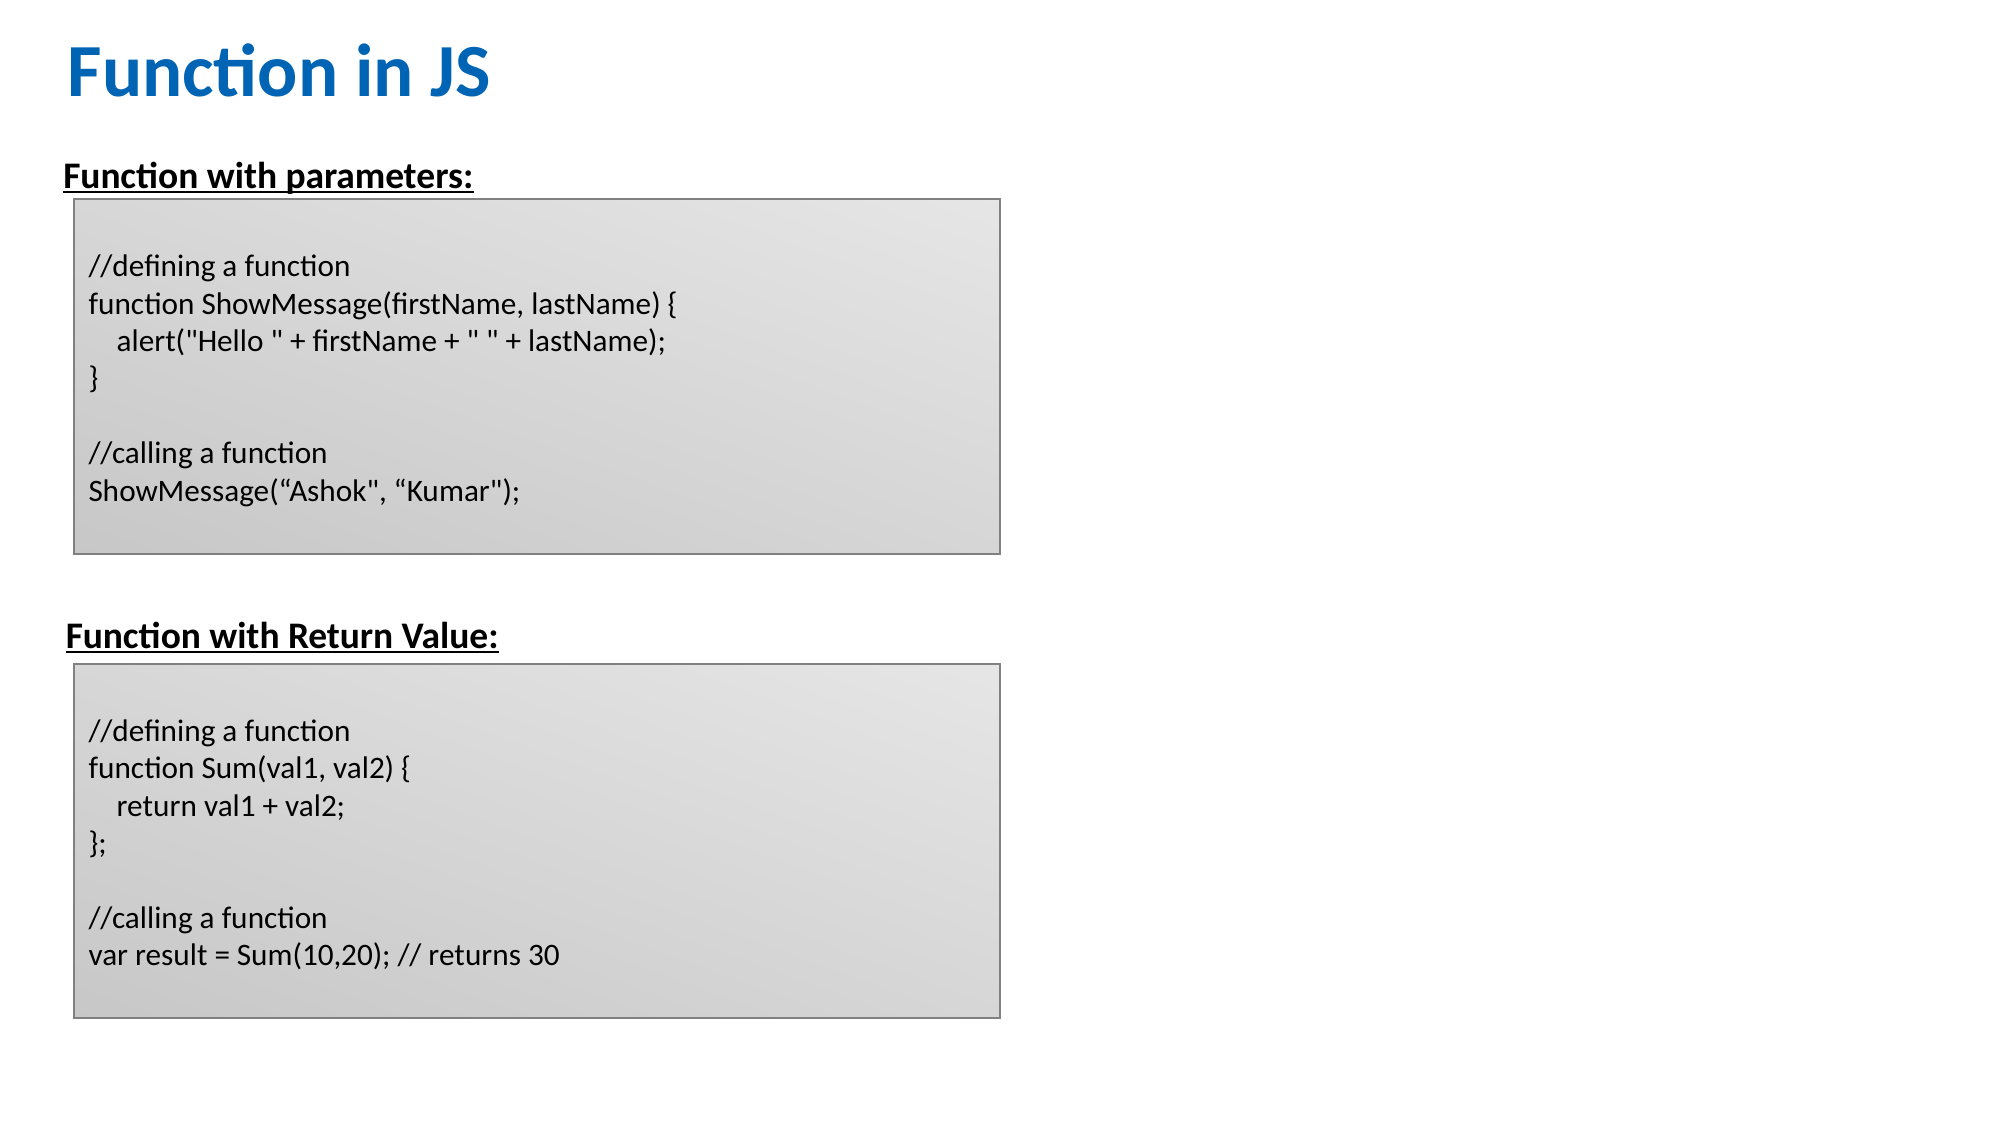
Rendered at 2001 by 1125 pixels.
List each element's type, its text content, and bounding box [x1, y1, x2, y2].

text_box Function with Return Value: [32, 580, 515, 664]
text_box Function in JS [52, 23, 1659, 128]
text_box Function with parameters: [29, 120, 1546, 203]
text_box //defining a function function ShowMessage(firstName, lastName) { alert("Hello " + firstName + " " + lastName); } //calling a function ShowMessage(“Ashok", “Kumar"); [73, 198, 1001, 555]
text_box //defining a function function Sum(val1, val2) { return val1 + val2; }; //calling a function var result = Sum(10,20); // returns 30 [73, 663, 1001, 1019]
